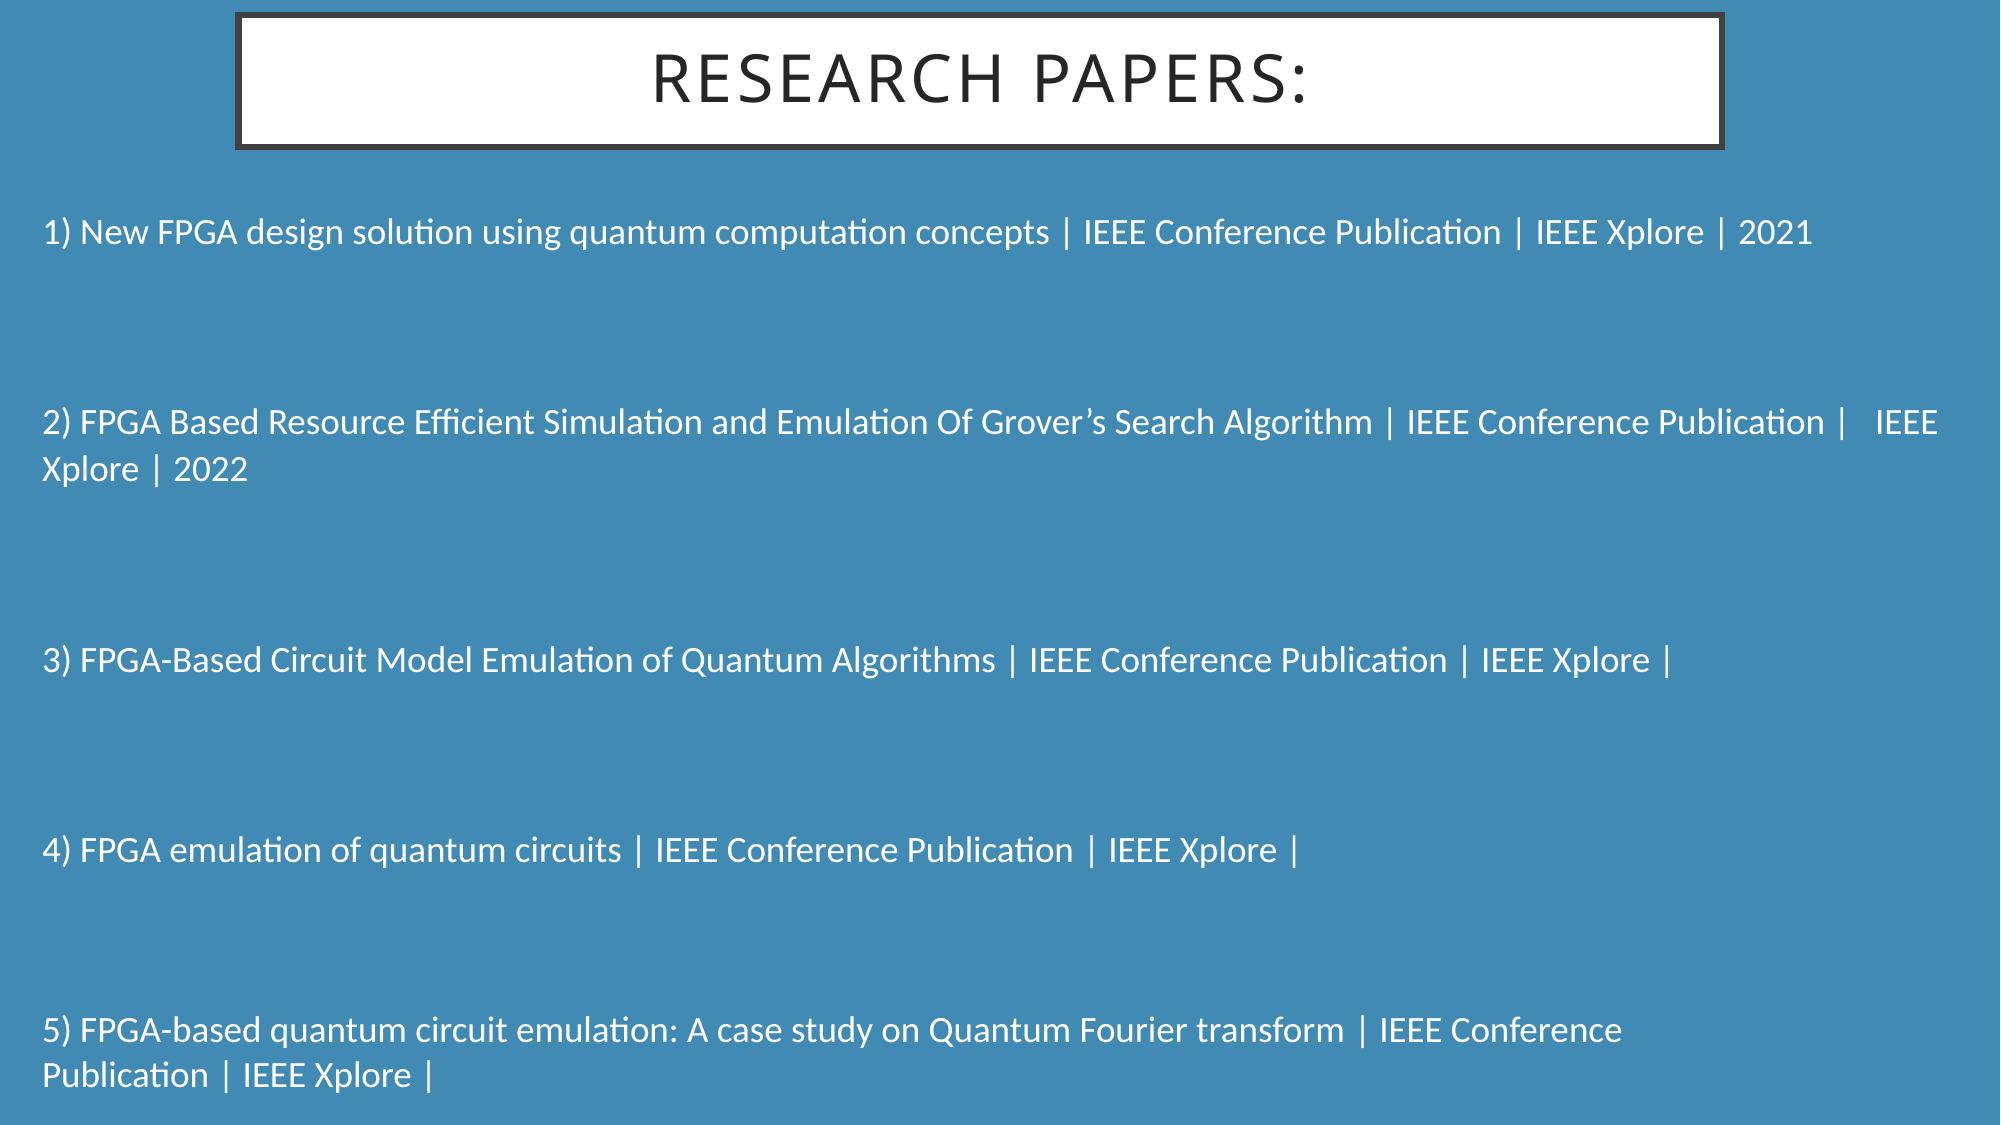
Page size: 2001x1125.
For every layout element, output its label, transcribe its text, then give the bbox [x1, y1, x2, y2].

title RESEARCH papers: [235, 12, 1725, 150]
subtitle 1) New FPGA design solution using quantum computation concepts | IEEE Conference Publication | IEEE Xplore | 2021 2) FPGA Based Resource Efficient Simulation and Emulation Of Grover’s Search Algorithm | IEEE Conference Publication | IEEE Xplore | 2022 3) FPGA-Based Circuit Model Emulation of Quantum Algorithms | IEEE Conference Publication | IEEE Xplore | 4) FPGA emulation of quantum circuits | IEEE Conference Publication | IEEE Xplore | 5) FPGA-based quantum circuit emulation: A case study on Quantum Fourier transform | IEEE Conference Publication | IEEE Xplore | [26, 196, 1968, 1110]
